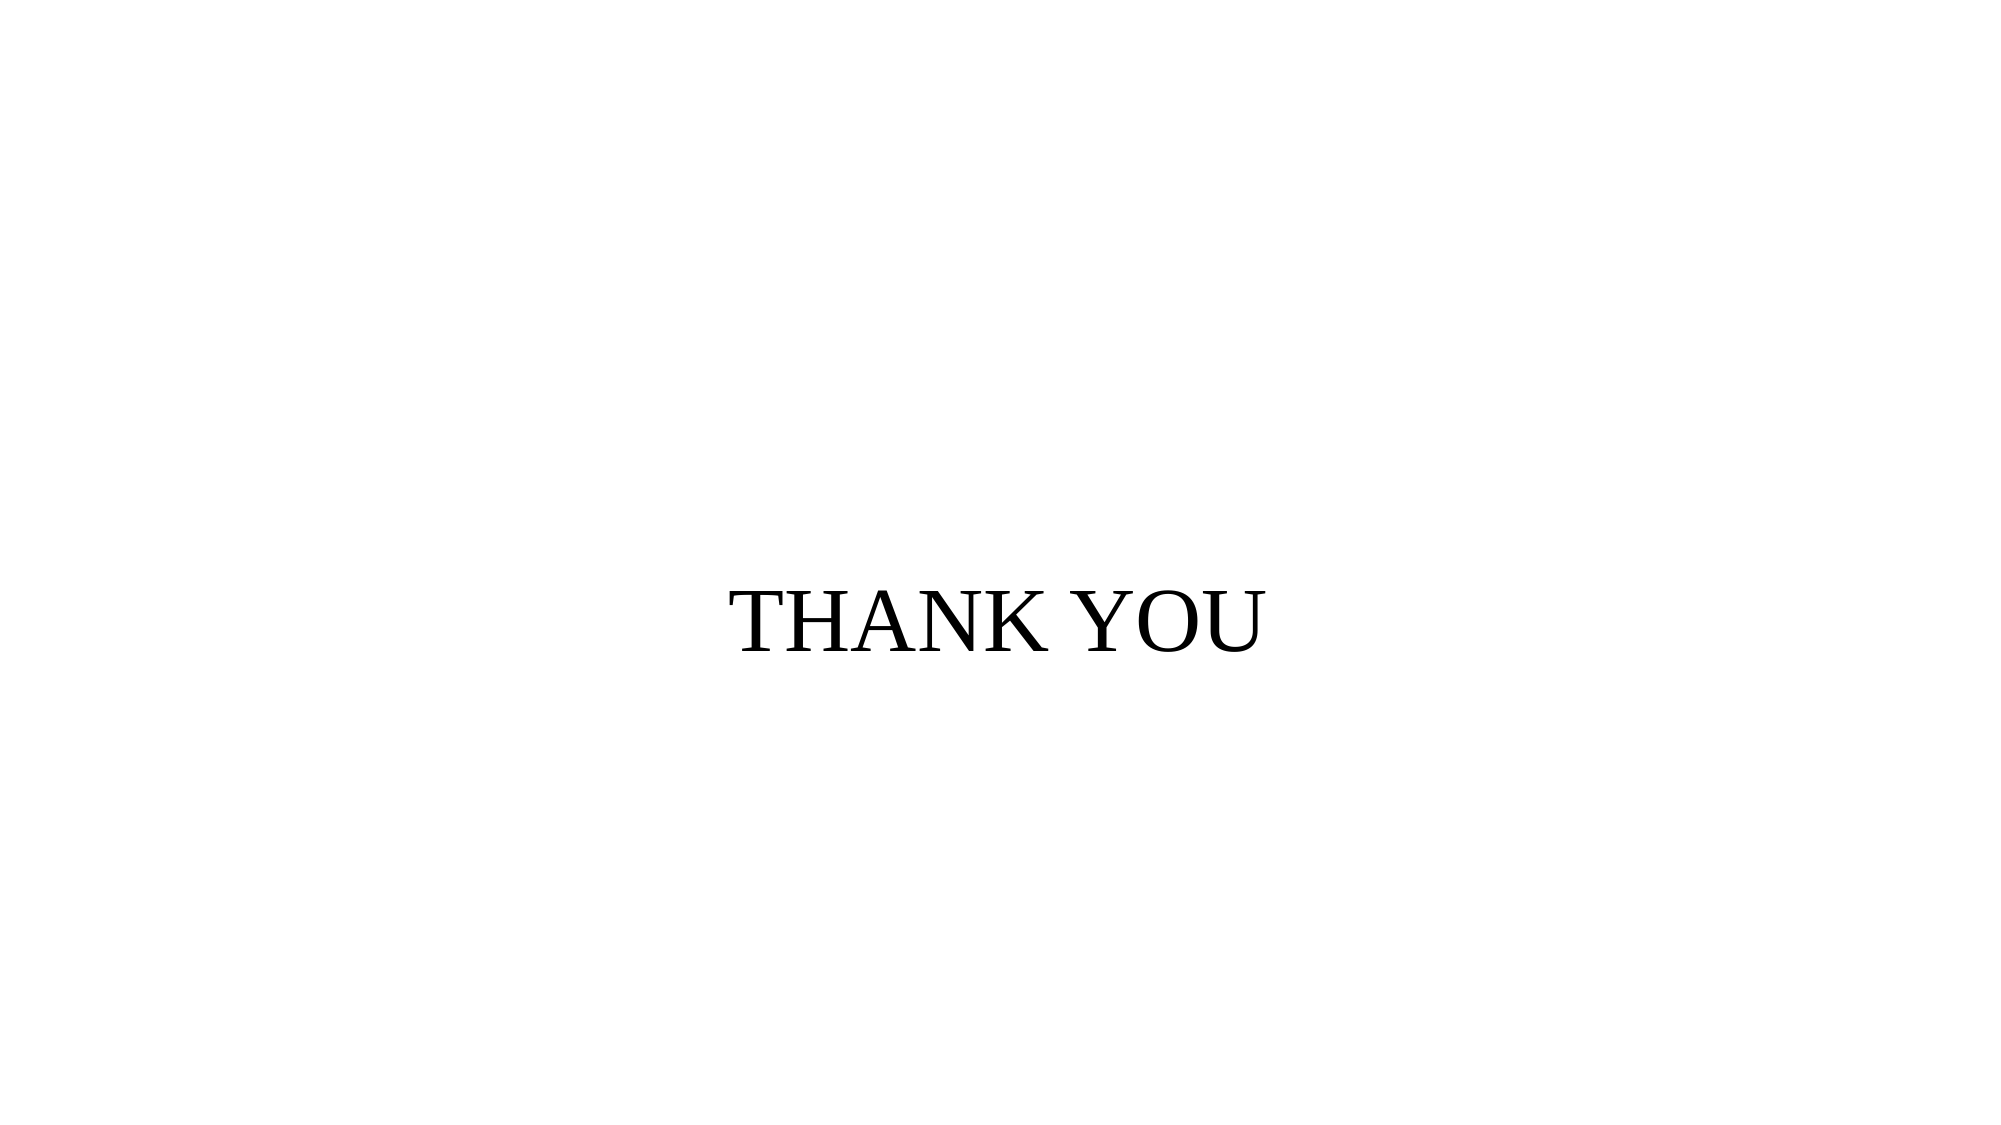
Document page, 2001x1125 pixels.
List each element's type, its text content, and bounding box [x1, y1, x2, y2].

title THANK YOU [713, 516, 2000, 727]
